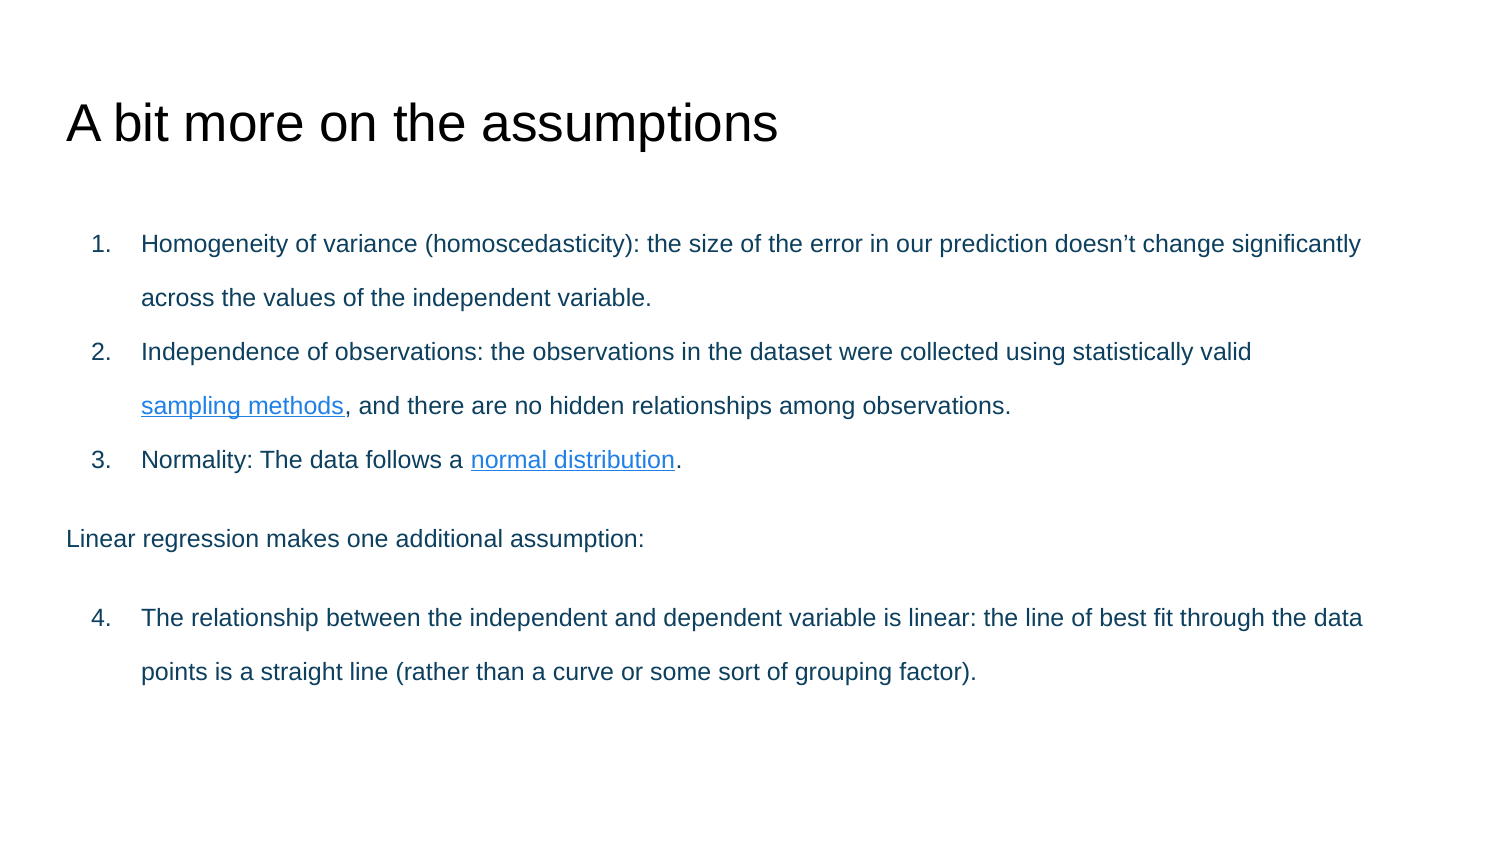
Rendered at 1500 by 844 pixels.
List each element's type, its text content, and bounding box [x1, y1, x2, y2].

list Homogeneity of variance (homoscedasticity): the size of the error in our prediction doesn’t change significantly across the values of the independent variable. Independence of observations: the observations in the dataset were collected using statistically valid sampling methods, and there are no hidden relationships among observations. Normality: The data follows a normal distribution. Linear regression makes one additional assumption: The relationship between the independent and dependent variable is linear: the line of best fit through the data points is a straight line (rather than a curve or some sort of grouping factor). [51, 189, 1449, 750]
title A bit more on the assumptions [51, 72, 1449, 167]
